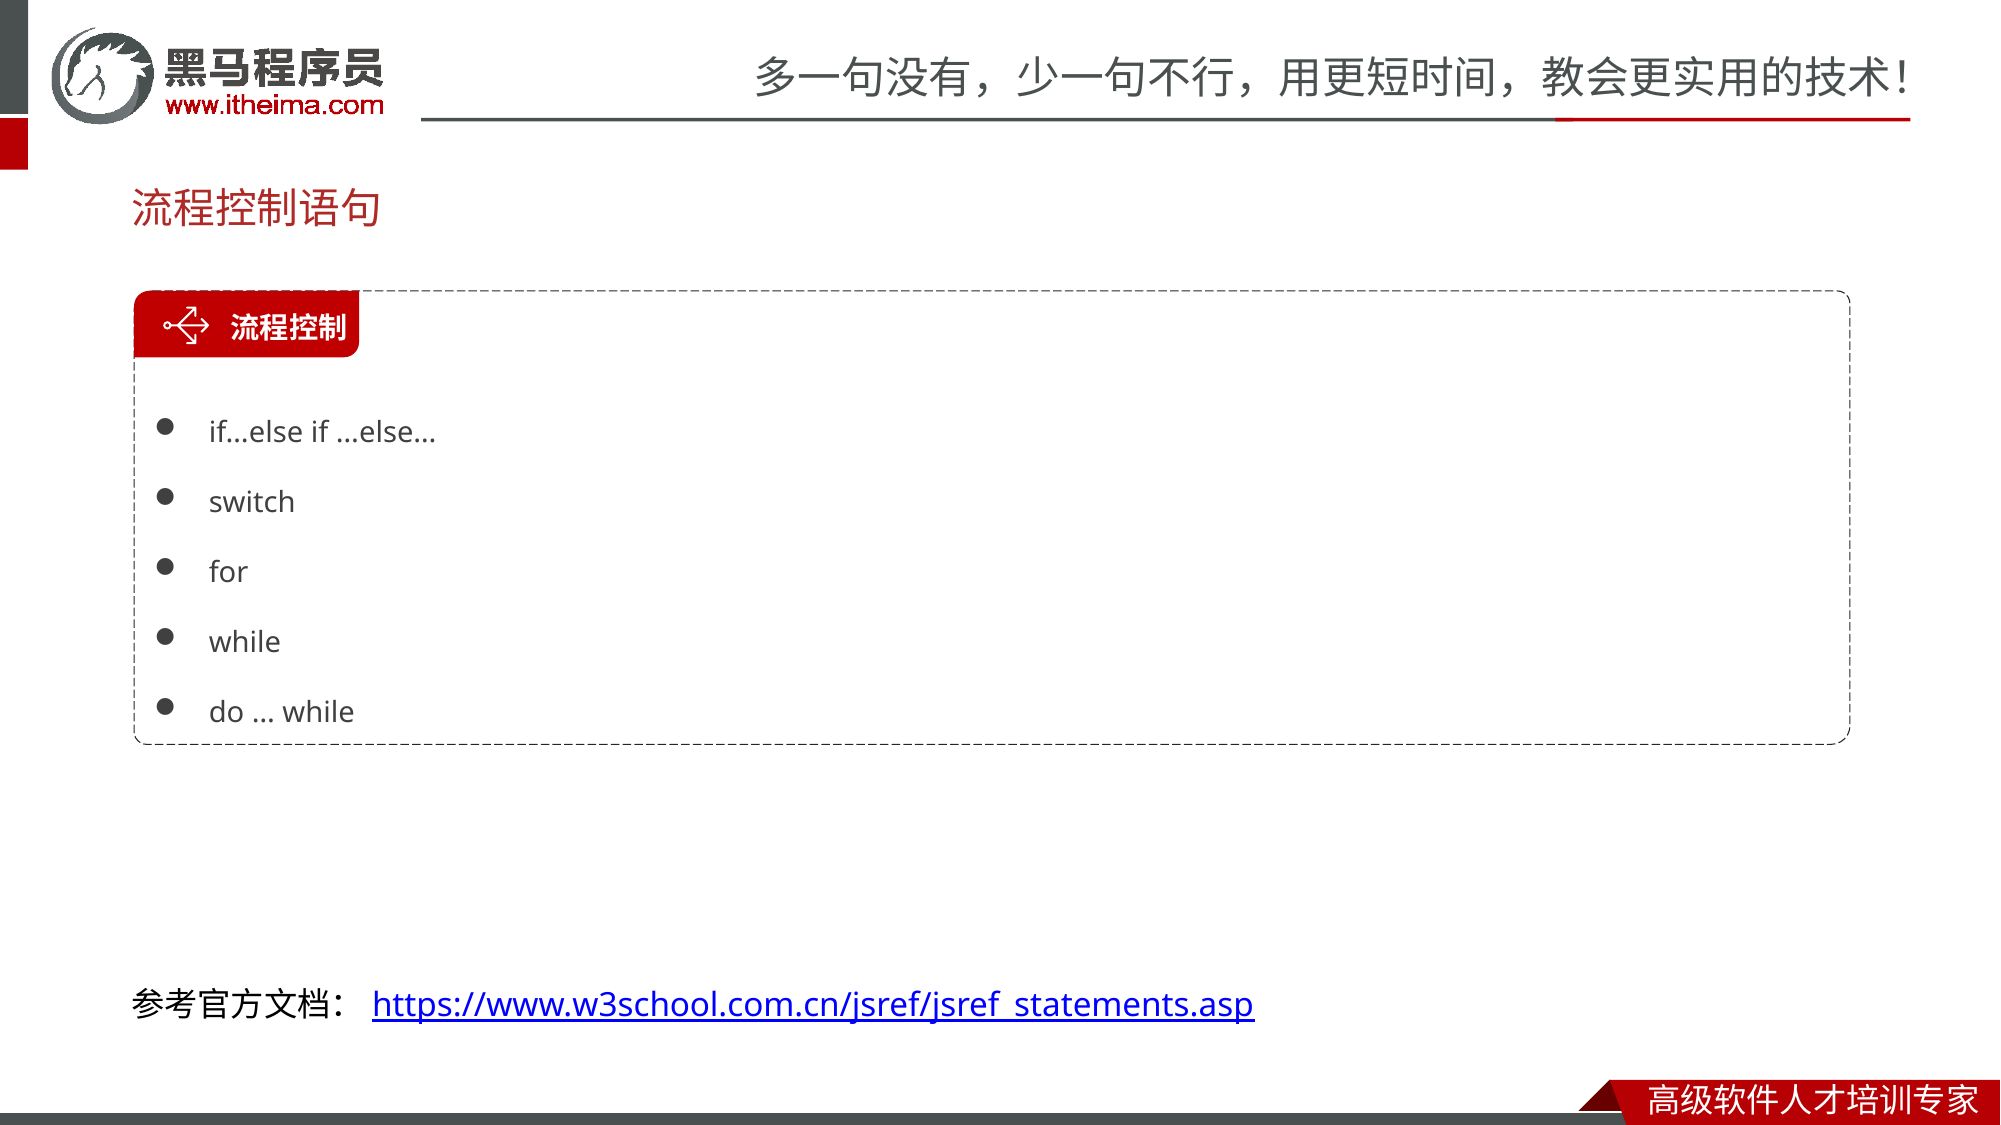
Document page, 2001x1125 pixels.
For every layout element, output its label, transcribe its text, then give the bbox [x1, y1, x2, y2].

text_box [133, 290, 1851, 745]
picture [50, 26, 384, 125]
title 流程控制语句 [116, 164, 1880, 250]
text_box 参考官方文档：https://www.w3school.com.cn/jsref/jsref_statements.asp [116, 953, 1850, 1030]
